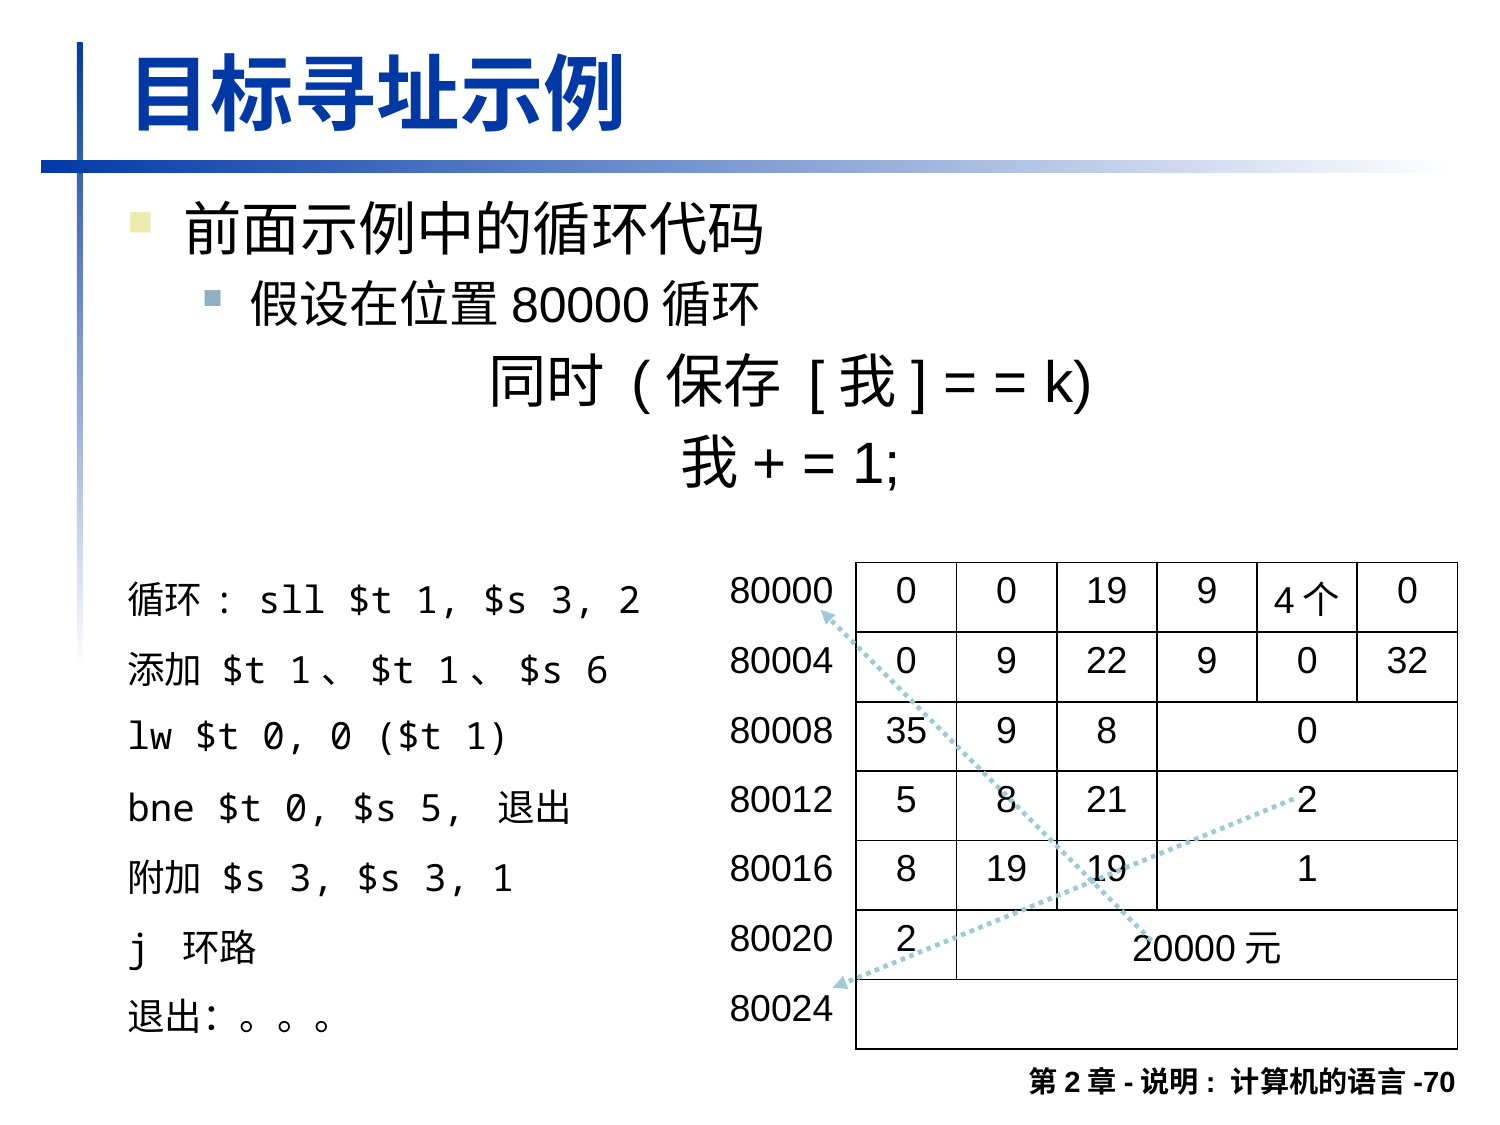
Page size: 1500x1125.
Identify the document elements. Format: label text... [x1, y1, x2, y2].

table_cell 80008 [715, 703, 855, 770]
table_cell [857, 980, 1457, 1048]
table_header 19 [1058, 563, 1156, 631]
table_cell 8 [857, 841, 956, 909]
table_header 0 [957, 563, 1056, 631]
table_cell 0 [1258, 633, 1356, 701]
table_cell 32 [1358, 633, 1457, 701]
table_cell 添加 $t 1、$t 1、$s 6 [113, 633, 714, 701]
table_header 4个 [1258, 563, 1356, 631]
table_cell j 环路 [113, 911, 714, 979]
table_cell 19 [957, 841, 1056, 909]
table_cell 35 [857, 703, 956, 770]
table_header 80000 [715, 563, 855, 631]
table_cell 2 [857, 911, 956, 979]
table_cell 20000元 [957, 911, 1457, 979]
text_box [832, 977, 847, 989]
table_header 0 [1358, 563, 1457, 631]
table_cell 9 [957, 633, 1056, 701]
table_cell bne $t 0, $s 5, 退出 [113, 772, 714, 840]
table_cell 9 [957, 703, 1056, 770]
table_cell 80004 [715, 633, 855, 701]
list 前面示例中的循环代码 假设在位置80000循环 同时 (保存 [我] = = k) 我+ = 1; [112, 184, 1469, 387]
table_cell 8 [1058, 703, 1156, 770]
table_cell 9 [1158, 633, 1256, 701]
text_box [820, 609, 905, 694]
table_cell 22 [1058, 633, 1156, 701]
table_cell 8 [957, 772, 1056, 840]
title 目标寻址示例 [112, 32, 1468, 149]
table_header 0 [857, 563, 956, 631]
footer 第2章-说明: 计算机的语言-70 [277, 1046, 1471, 1106]
table_cell 退出：。。。 [113, 980, 714, 1048]
table_cell 0 [1158, 703, 1457, 770]
table_cell 80012 [715, 772, 855, 840]
table_cell 21 [1058, 772, 1156, 840]
table_cell 附加 $s 3, $s 3, 1 [113, 841, 714, 909]
table_cell 80016 [715, 841, 855, 909]
table_header 循环: sll $t 1, $s 3, 2 [113, 563, 714, 631]
table_cell 19 [1058, 841, 1156, 909]
table_cell lw $t 0, 0 ($t 1) [113, 703, 714, 770]
table_cell 80024 [715, 980, 855, 1048]
table_cell 2 [1158, 772, 1457, 840]
table_cell 80020 [715, 911, 855, 979]
table_cell 5 [857, 772, 956, 840]
table_cell 1 [1158, 841, 1457, 909]
table_header 9 [1158, 563, 1256, 631]
table_cell 0 [857, 633, 956, 701]
